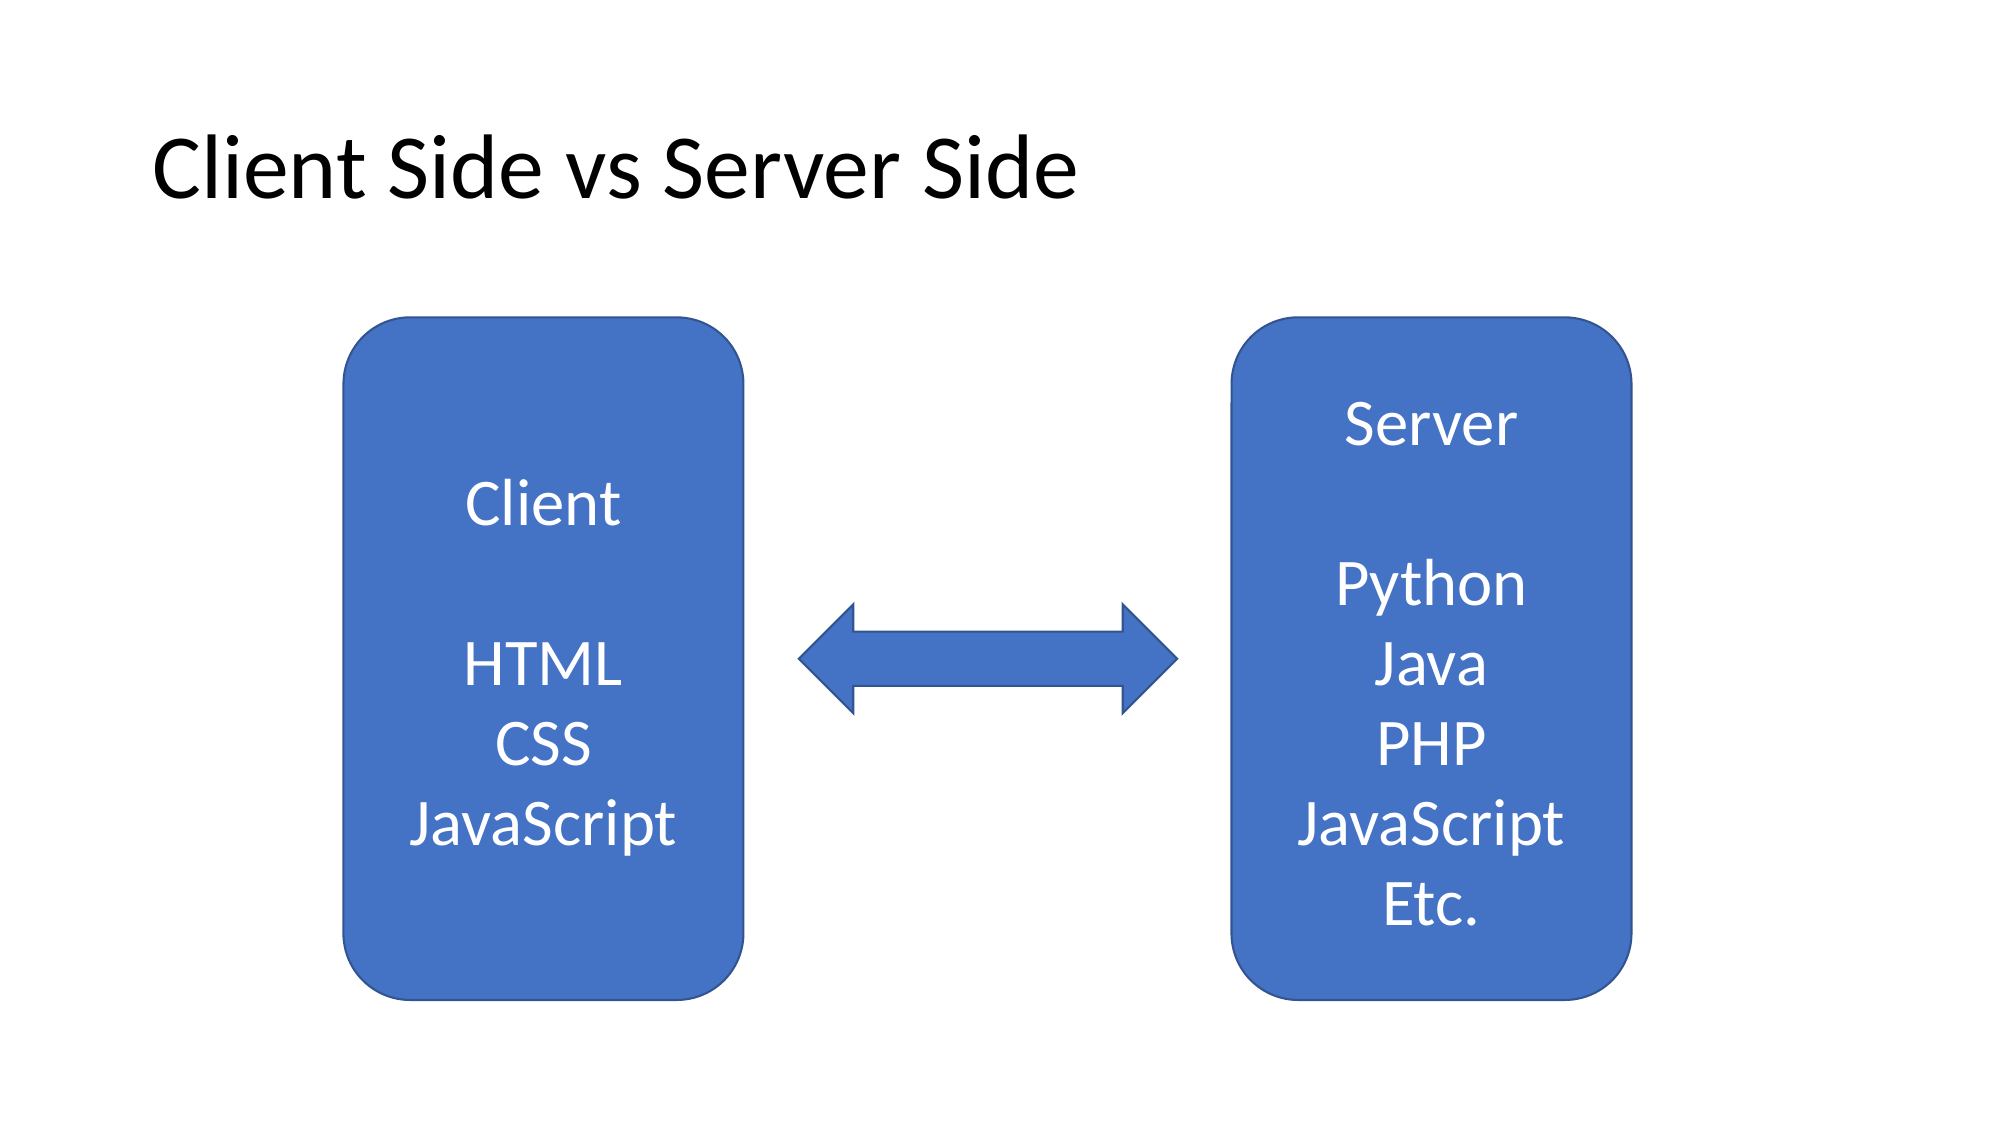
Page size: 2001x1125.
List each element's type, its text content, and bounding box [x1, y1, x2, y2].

text_box Client HTML CSS JavaScript [342, 316, 745, 1002]
text_box Server Python Java PHP JavaScript Etc. [1230, 316, 1633, 1002]
text_box [797, 601, 1179, 716]
title Client Side vs Server Side [137, 59, 1863, 278]
